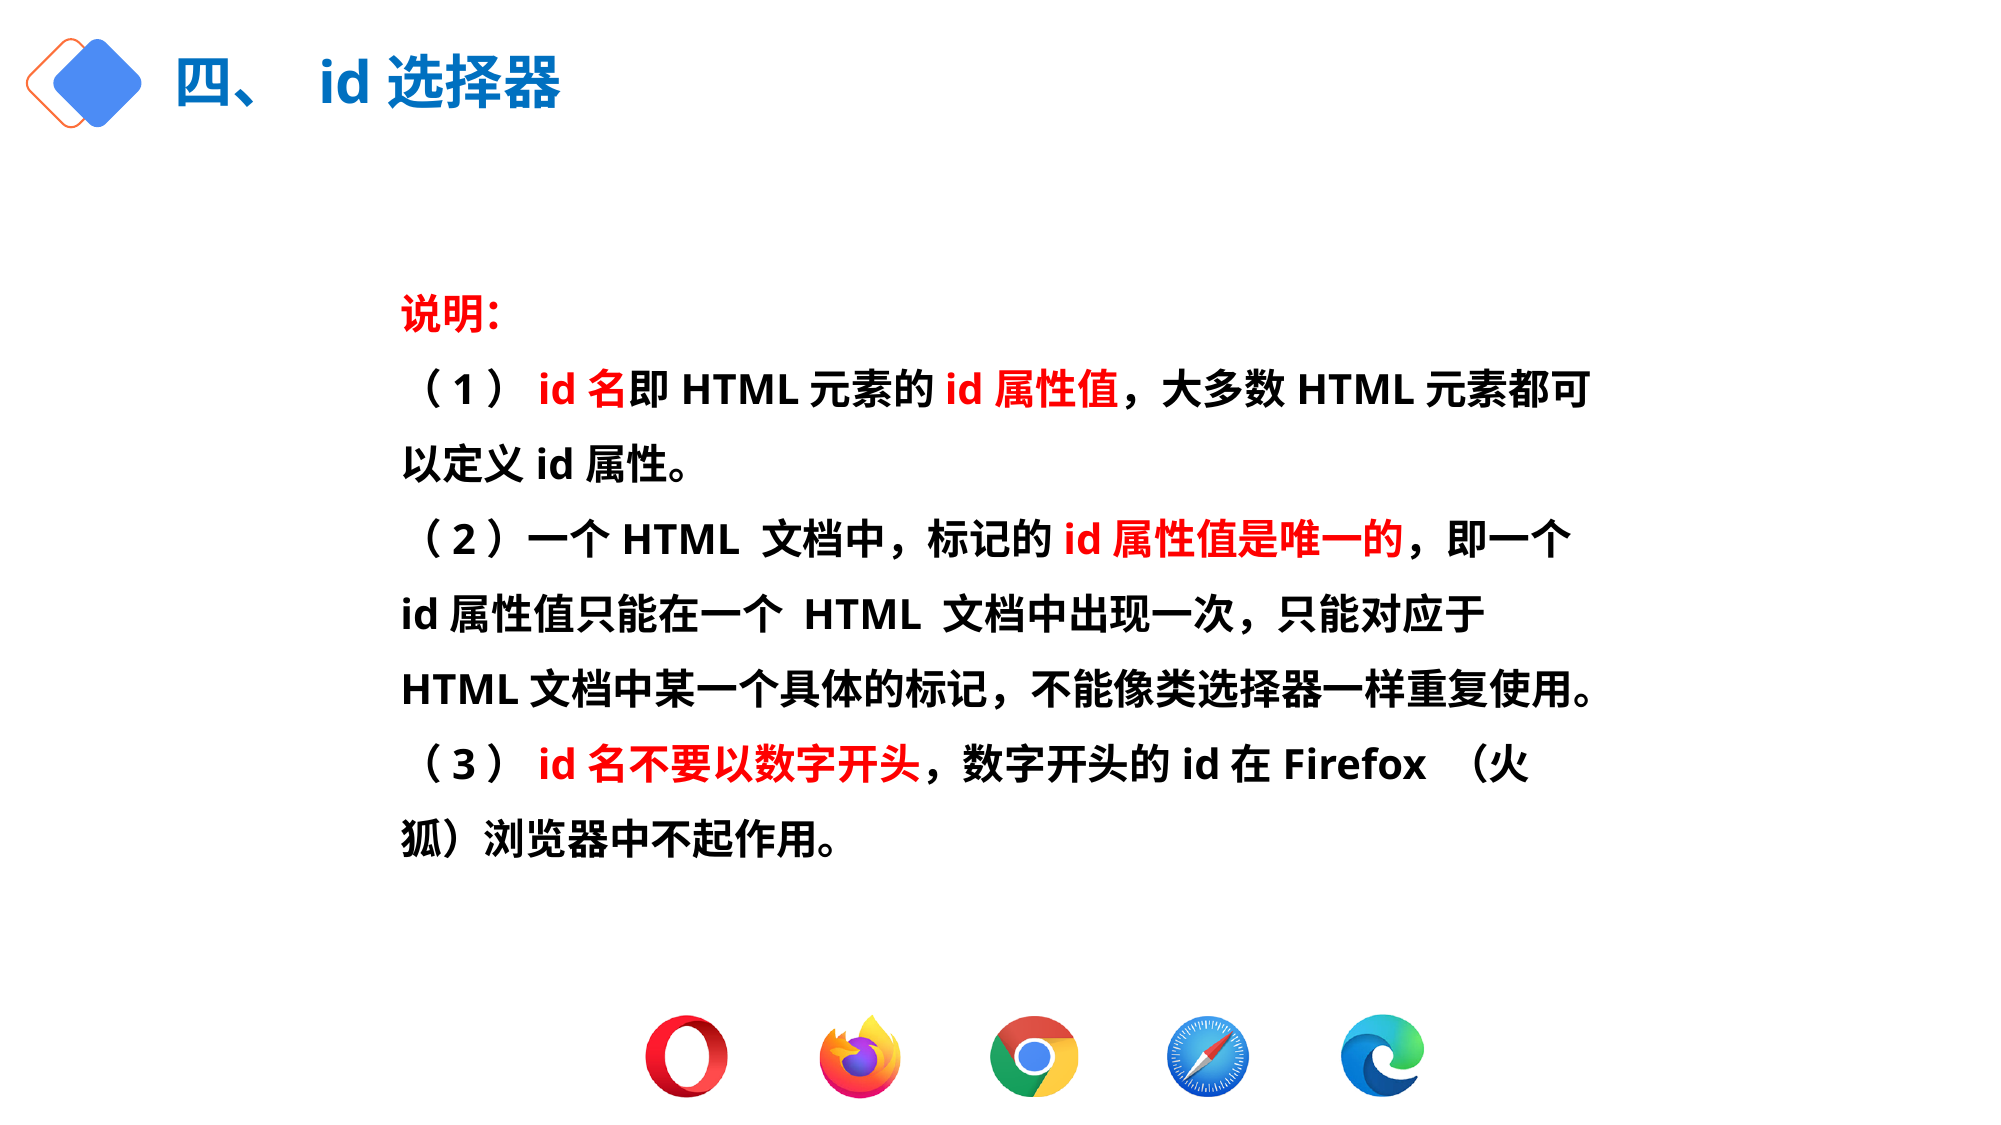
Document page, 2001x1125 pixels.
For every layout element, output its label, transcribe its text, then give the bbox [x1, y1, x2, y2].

text_box 说明： （1）id名即HTML元素的id属性值，大多数HTML元素都可以定义id属性。 （2）一个HTML 文档中，标记的id属性值是唯一的，即一个id属性值只能在一个 HTML 文档中出现一次，只能对应于HTML文档中某一个具体的标记，不能像类选择器一样重复使用。 （3）id名不要以数字开头，数字开头的id在Firefox （火狐）浏览器中不起作用。 [385, 255, 1626, 946]
title 四、 id选择器 [159, 25, 929, 144]
picture [568, 999, 1545, 1110]
